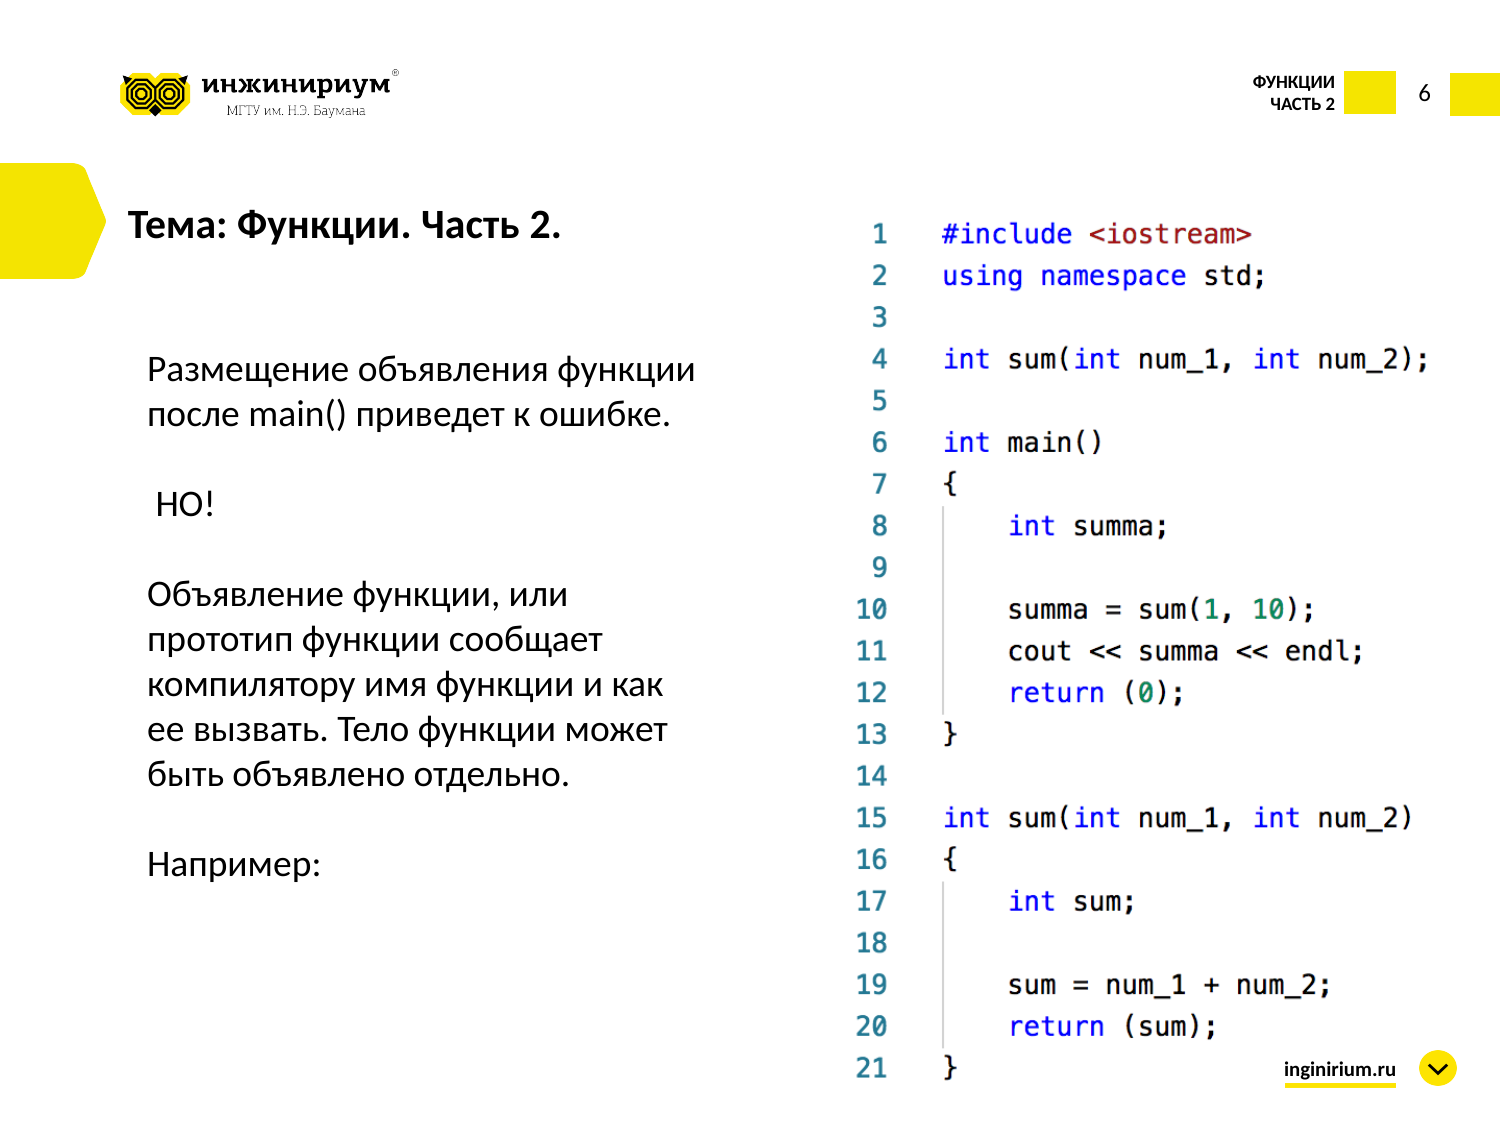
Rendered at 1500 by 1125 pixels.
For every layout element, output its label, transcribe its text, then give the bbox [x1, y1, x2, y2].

picture [1449, 73, 1500, 116]
picture [120, 68, 399, 119]
picture [844, 208, 1457, 1088]
picture [0, 163, 106, 279]
text_box ФУНКЦИИ ЧАСТЬ 2 [723, 62, 1350, 122]
text_box Тема: Функции. Часть 2. [113, 189, 1353, 255]
picture [1344, 71, 1396, 115]
text_box Размещение объявления функции после main() приведет к ошибке. НО! Объявление функции, или прототип функции сообщает компилятору имя функции и как ее вызвать. Тело функции может быть объявлено отдельно. Например: [132, 329, 724, 593]
text_box 6 [1403, 68, 1447, 114]
